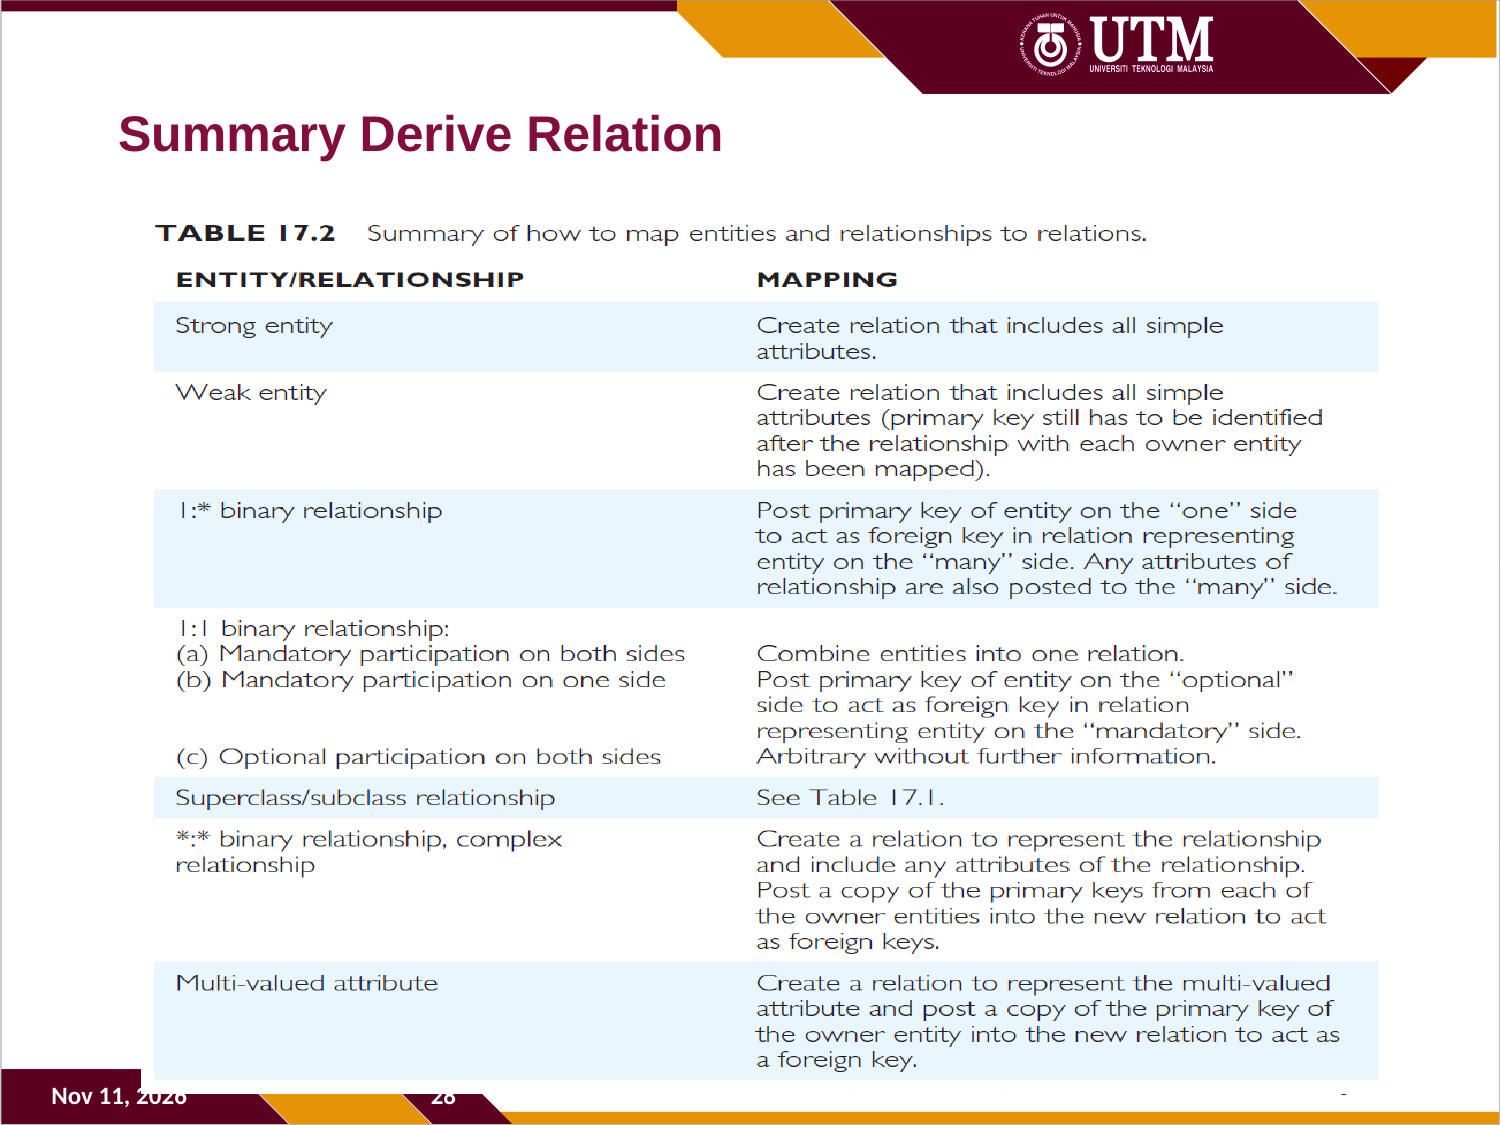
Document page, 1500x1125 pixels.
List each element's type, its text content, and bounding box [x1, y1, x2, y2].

slide_number 28 [388, 1094, 499, 1125]
picture [0, 0, 1500, 1125]
slide_number 25-Nov-21 [0, 1065, 239, 1125]
title Summary Derive Relation [103, 59, 1397, 212]
